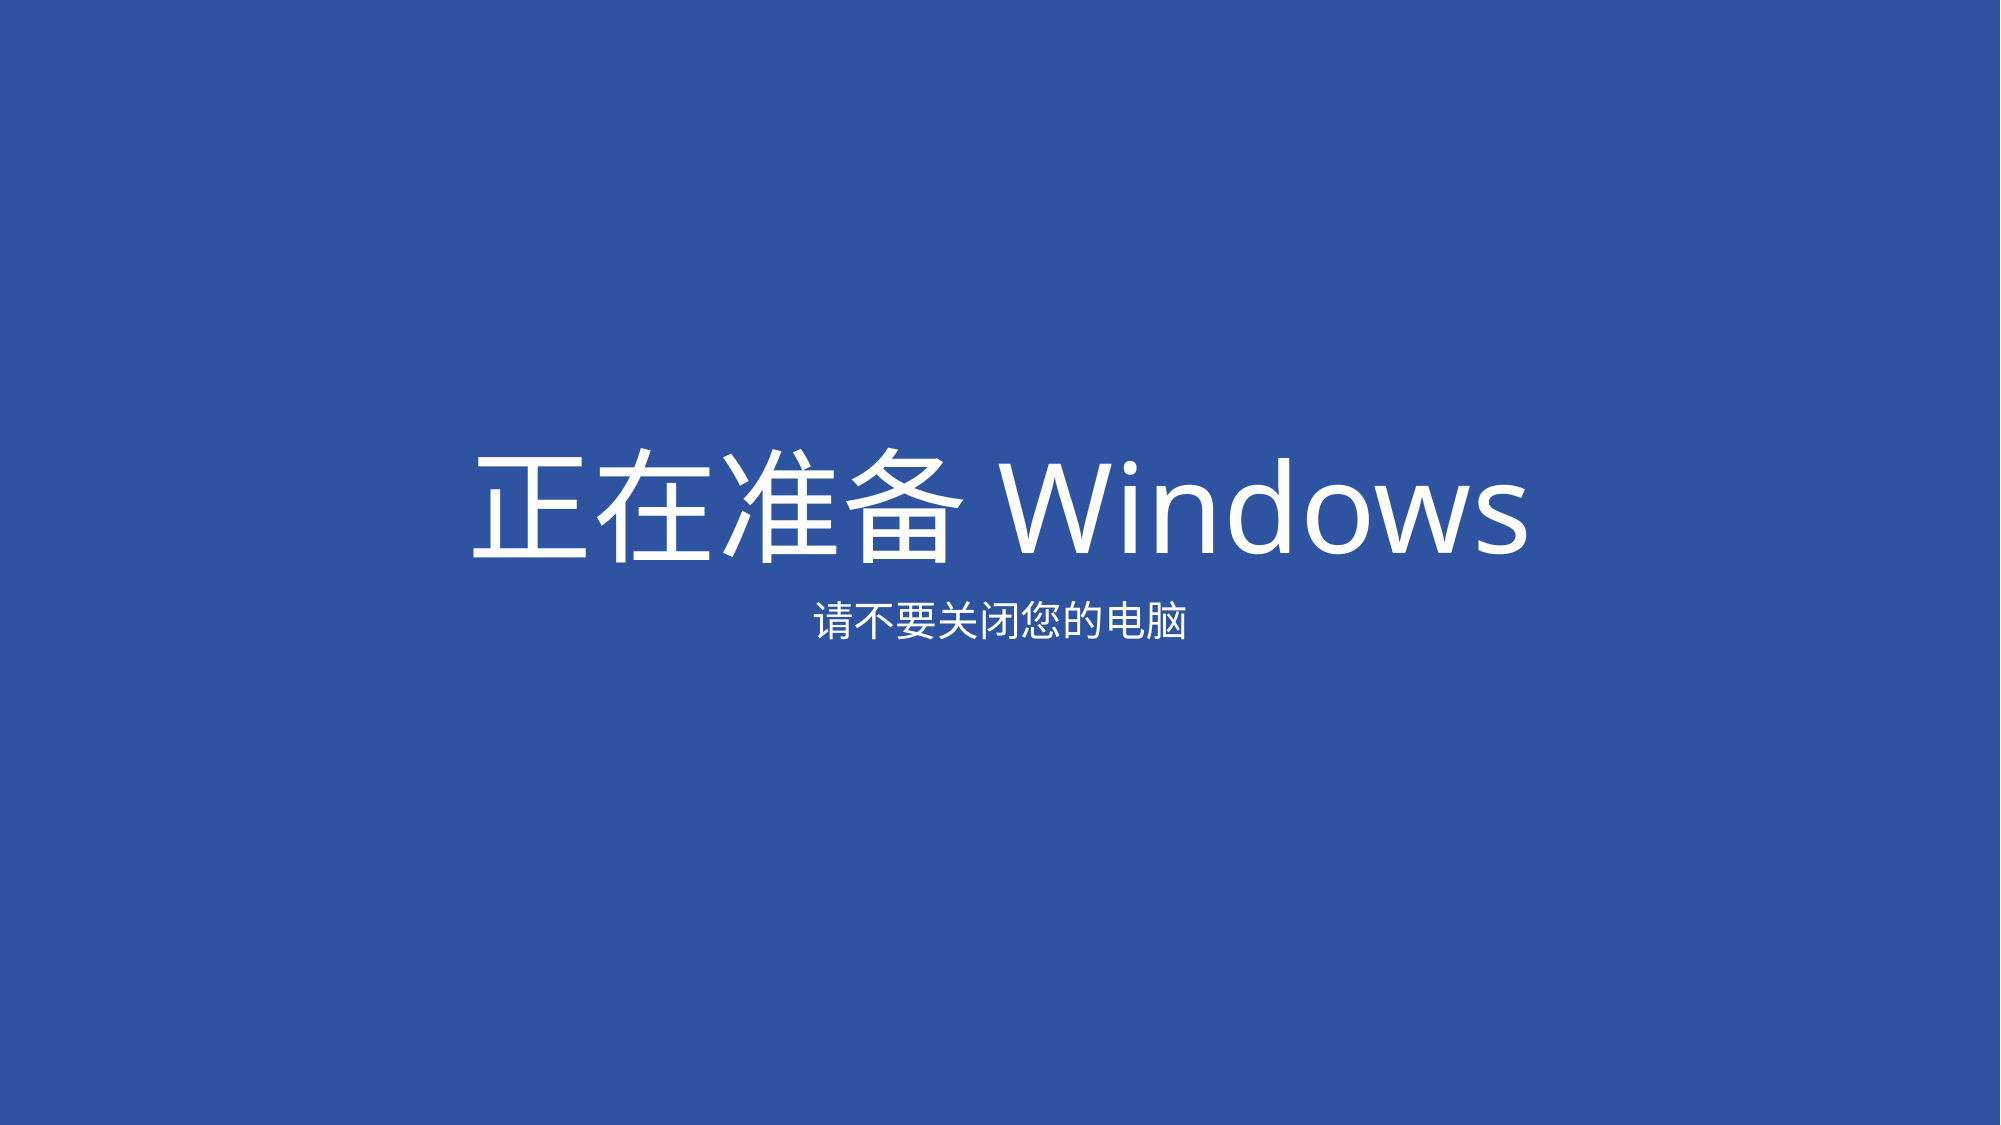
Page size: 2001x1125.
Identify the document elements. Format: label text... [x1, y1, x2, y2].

text_box 正在准备Windows [0, 420, 2000, 586]
text_box 请不要关闭您的电脑 [0, 587, 2000, 653]
